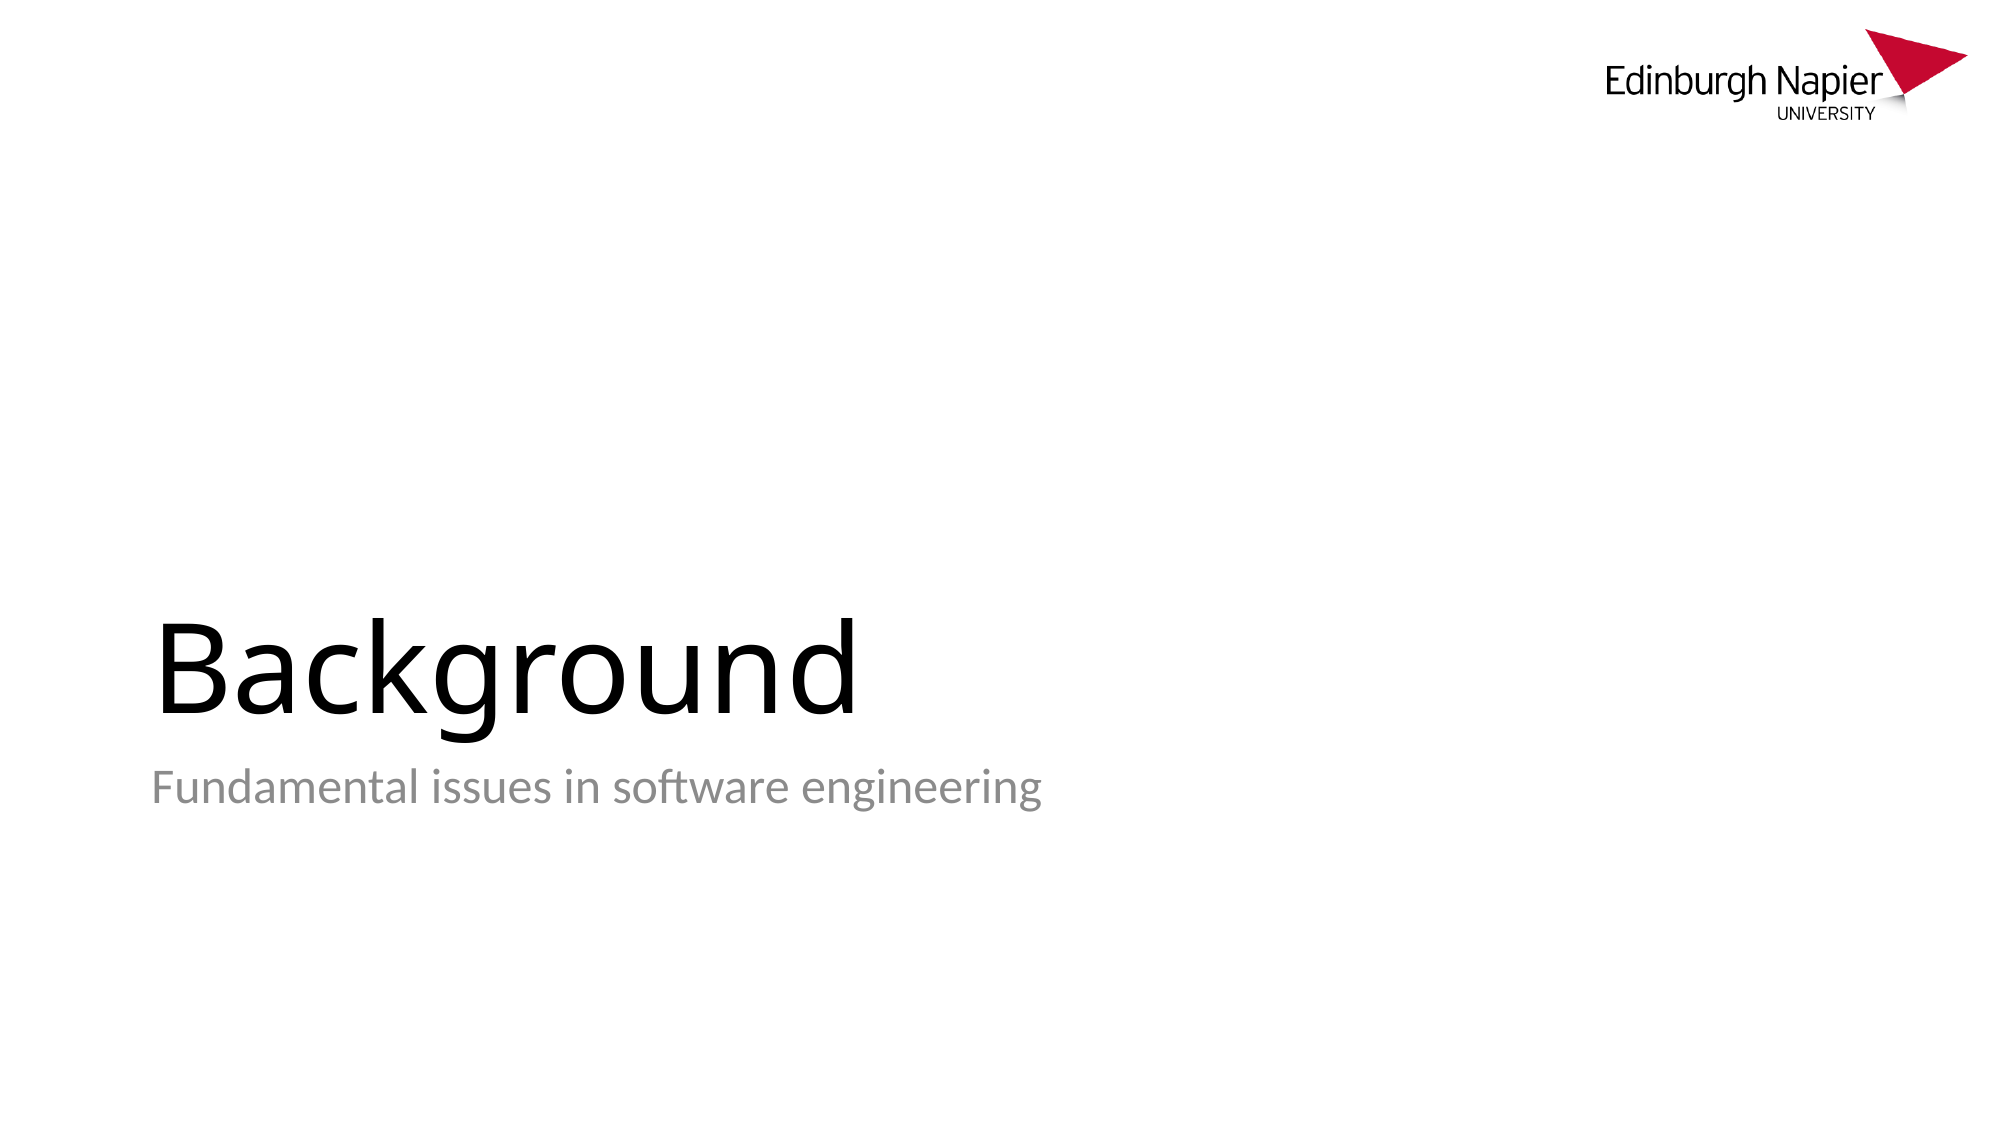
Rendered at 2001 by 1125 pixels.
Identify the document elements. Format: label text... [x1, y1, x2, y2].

list Fundamental issues in software engineering [136, 752, 1862, 999]
title Background [136, 280, 1862, 749]
picture [1607, 29, 1968, 120]
